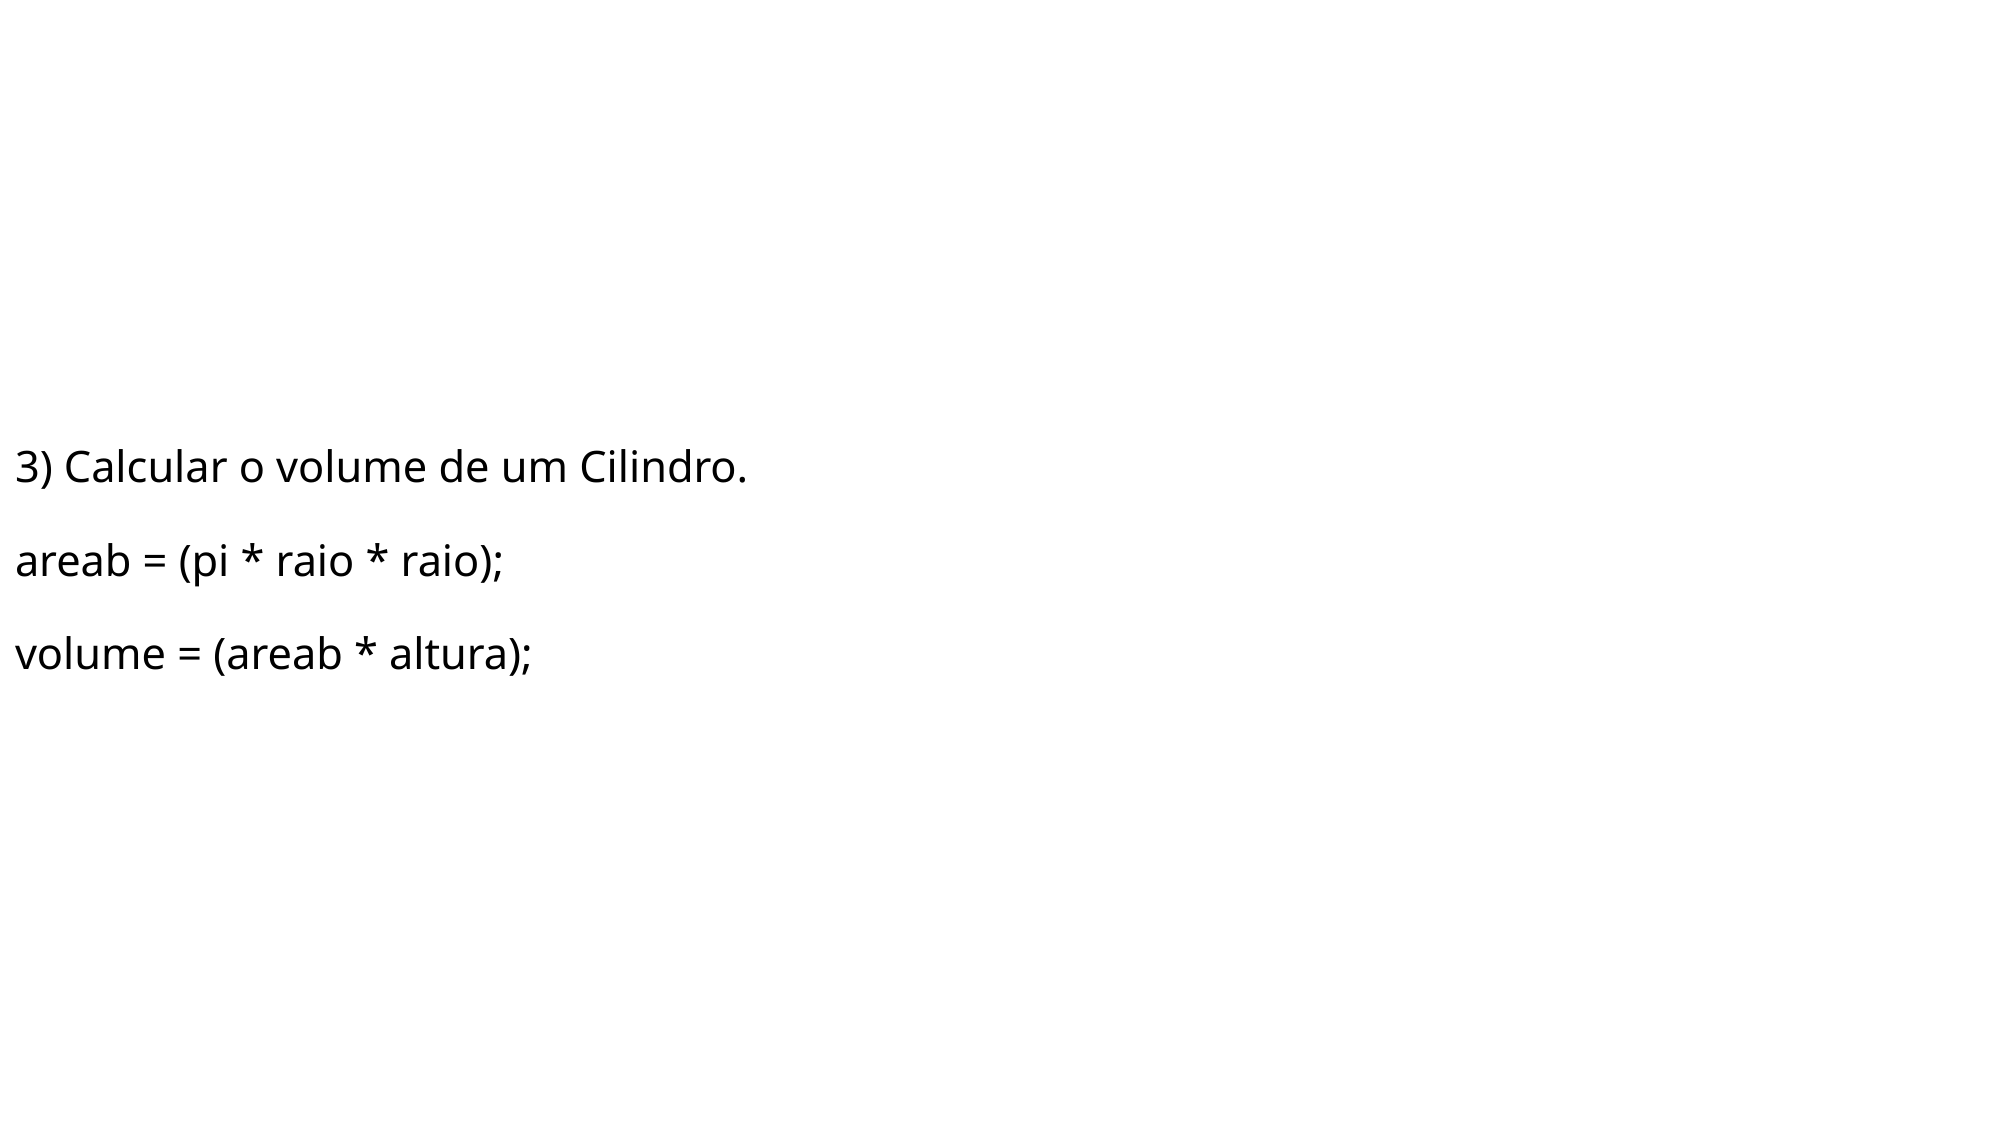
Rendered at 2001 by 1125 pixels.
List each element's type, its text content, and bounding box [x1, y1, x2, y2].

title 3) Calcular o volume de um Cilindro. areab = (pi * raio * raio); volume = (areab * altura); [0, 436, 2000, 689]
